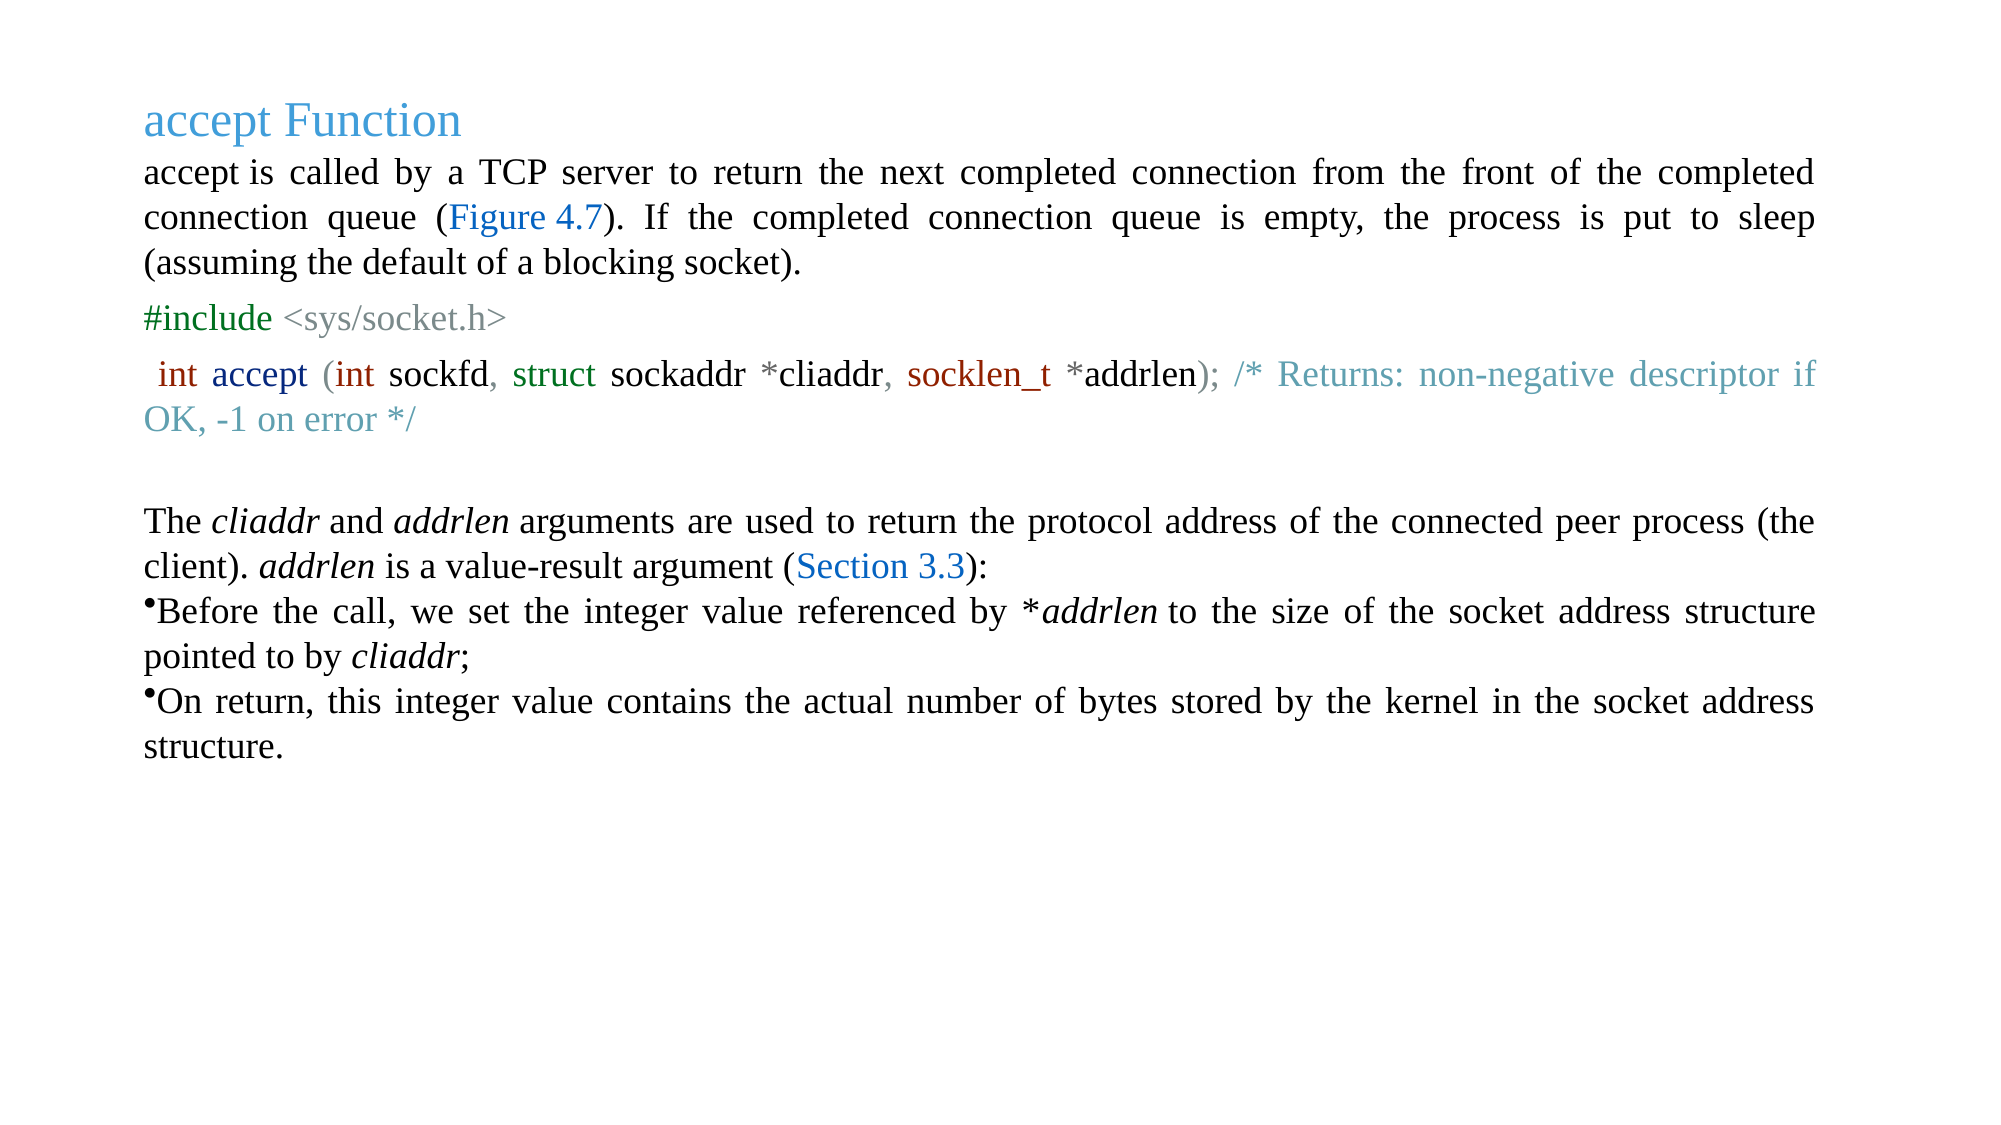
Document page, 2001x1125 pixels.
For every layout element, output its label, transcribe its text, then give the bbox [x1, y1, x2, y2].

list accept Function accept is called by a TCP server to return the next completed connection from the front of the completed connection queue (Figure 4.7). If the completed connection queue is empty, the process is put to sleep (assuming the default of a blocking socket). #include <sys/socket.h> int accept (int sockfd, struct sockaddr *cliaddr, socklen_t *addrlen); /* Returns: non-negative descriptor if OK, -1 on error */ The cliaddr and addrlen arguments are used to return the protocol address of the connected peer process (the client). addrlen is a value-result argument (Section 3.3): Before the call, we set the integer value referenced by *addrlen to the size of the socket address structure pointed to by cliaddr; On return, this integer value contains the actual number of bytes stored by the kernel in the socket address structure. [143, 86, 1818, 965]
